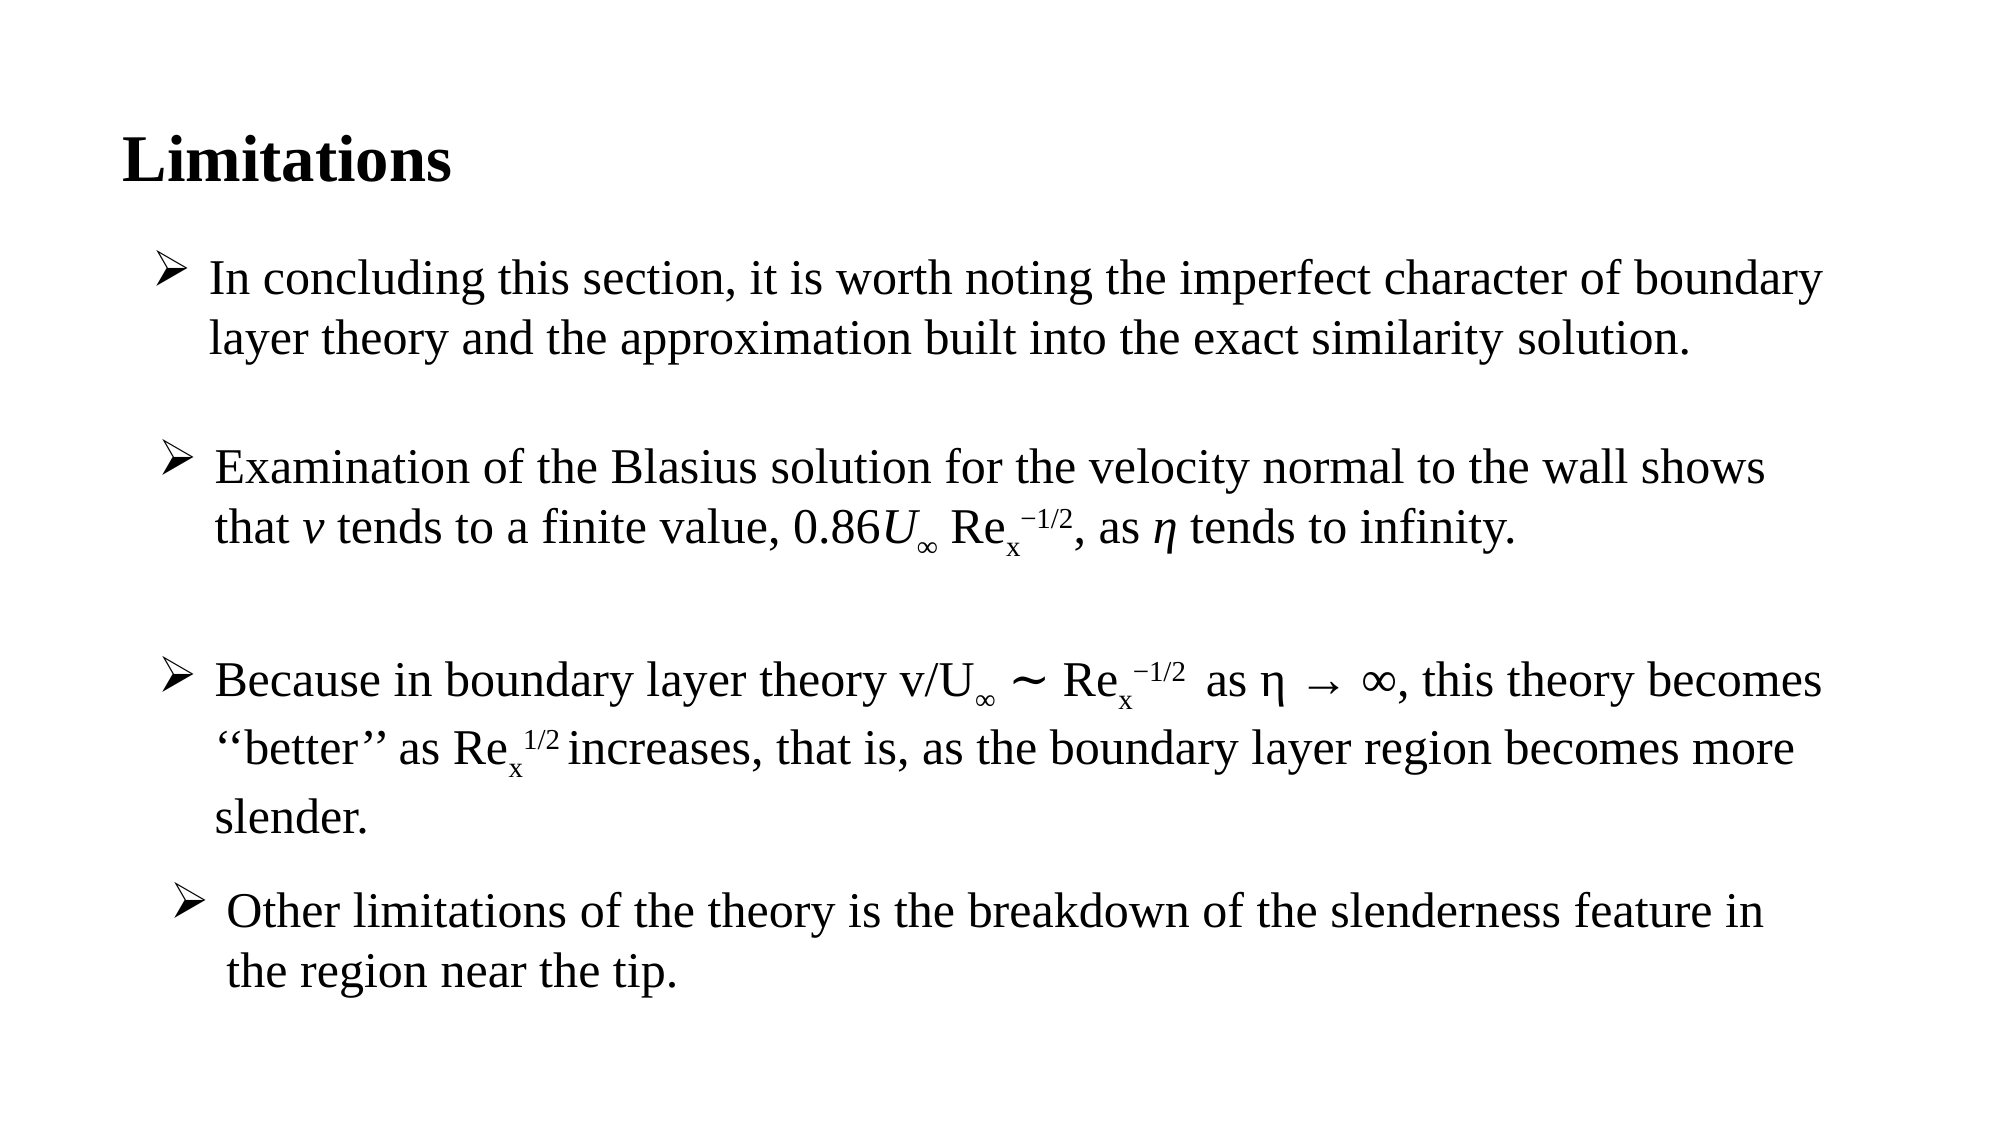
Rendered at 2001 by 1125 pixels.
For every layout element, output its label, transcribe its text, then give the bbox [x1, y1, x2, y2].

text_box Other limitations of the theory is the breakdown of the slenderness feature in the region near the tip. [155, 869, 1827, 1005]
text_box Limitations [108, 107, 469, 203]
text_box Because in boundary layer theory v/U∞ ∼ Rex−1/2 as η → ∞, this theory becomes ‘‘better’’ as Rex1/2 increases, that is, as the boundary layer region becomes more slender. [143, 639, 1863, 851]
text_box Examination of the Blasius solution for the velocity normal to the wall shows that v tends to a finite value, 0.86U∞ Rex−1/2, as η tends to infinity. [143, 426, 1845, 570]
text_box In concluding this section, it is worth noting the imperfect character of boundary layer theory and the approximation built into the exact similarity solution. [137, 237, 1845, 373]
